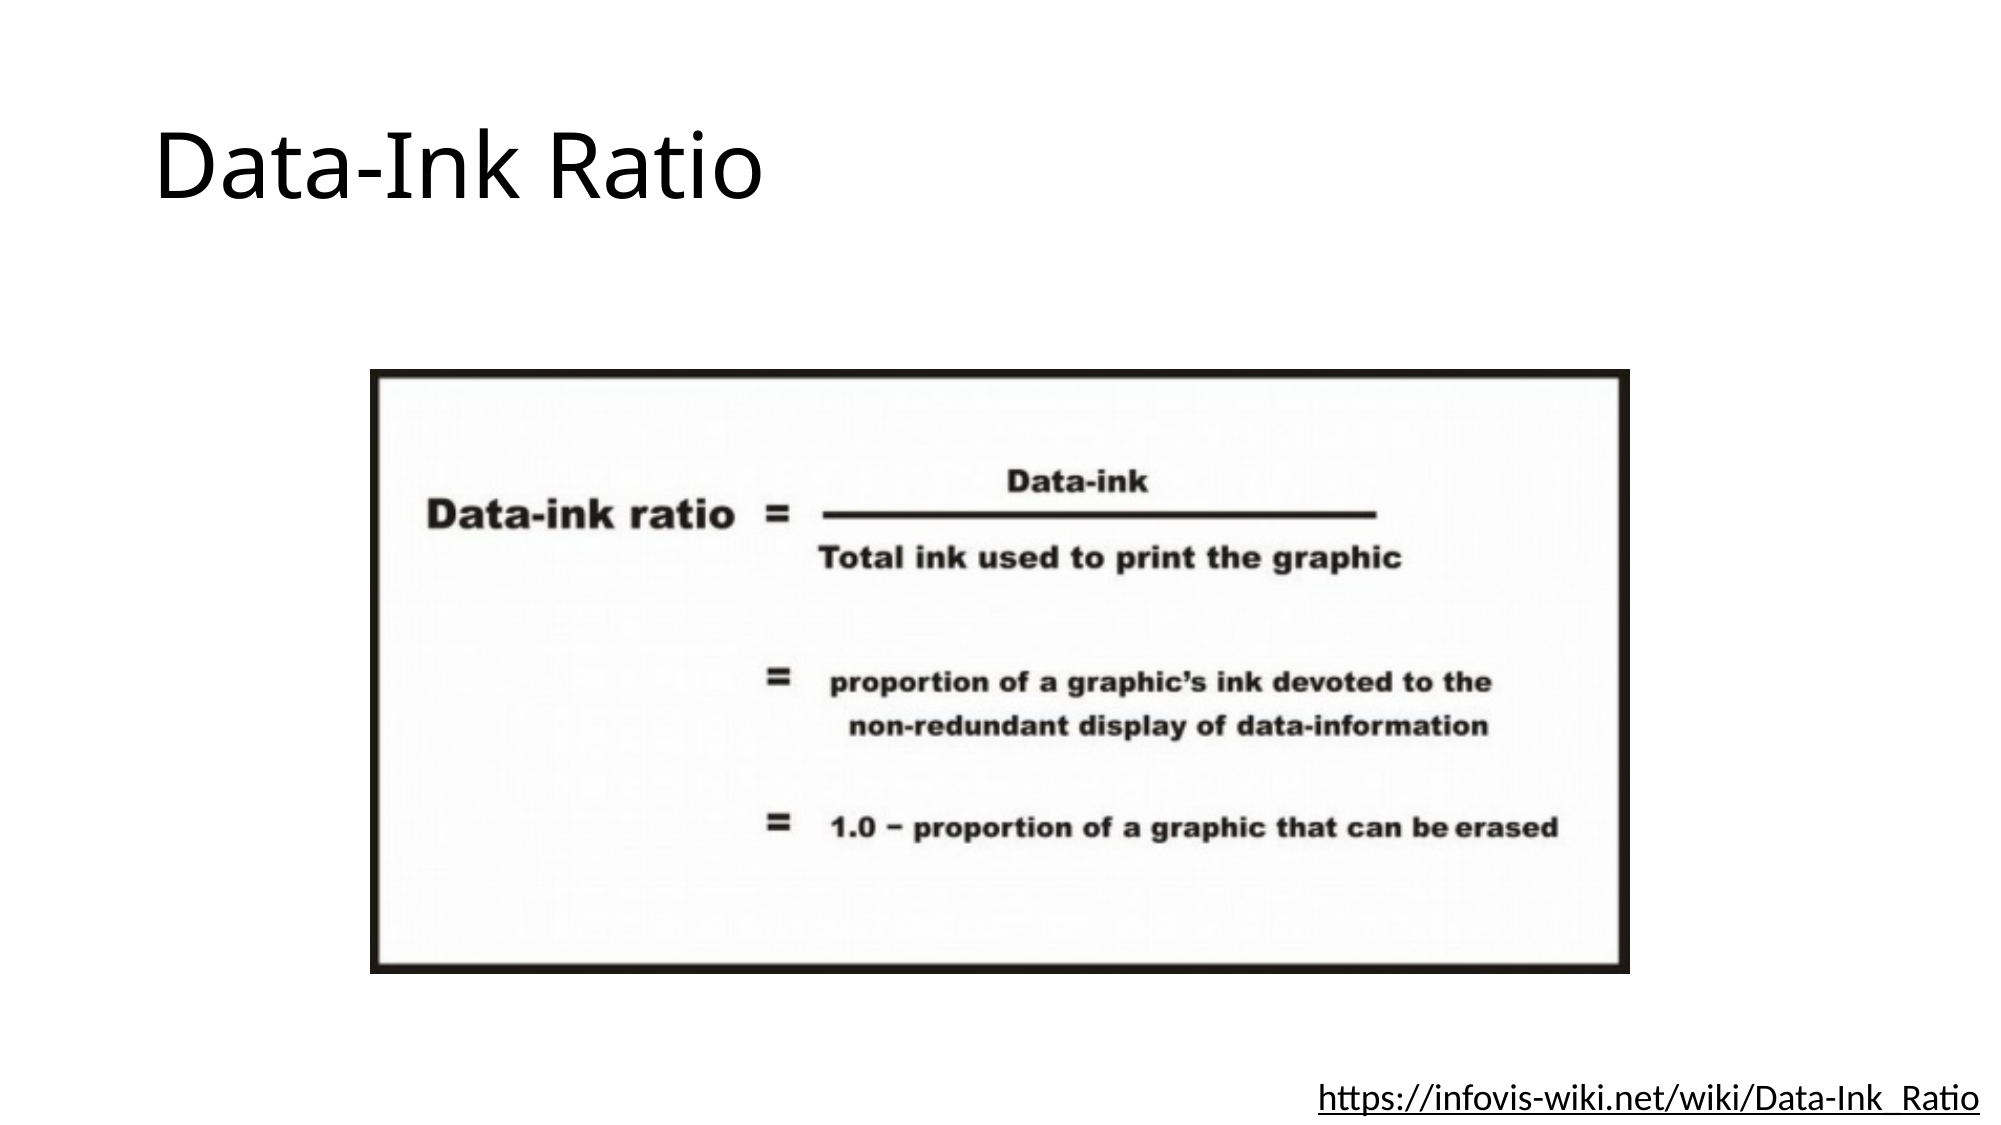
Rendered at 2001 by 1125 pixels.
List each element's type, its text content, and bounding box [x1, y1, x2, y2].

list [370, 369, 1630, 974]
text_box https://infovis-wiki.net/wiki/Data-Ink_Ratio [1303, 1065, 2000, 1125]
title Data-Ink Ratio [137, 59, 1863, 278]
